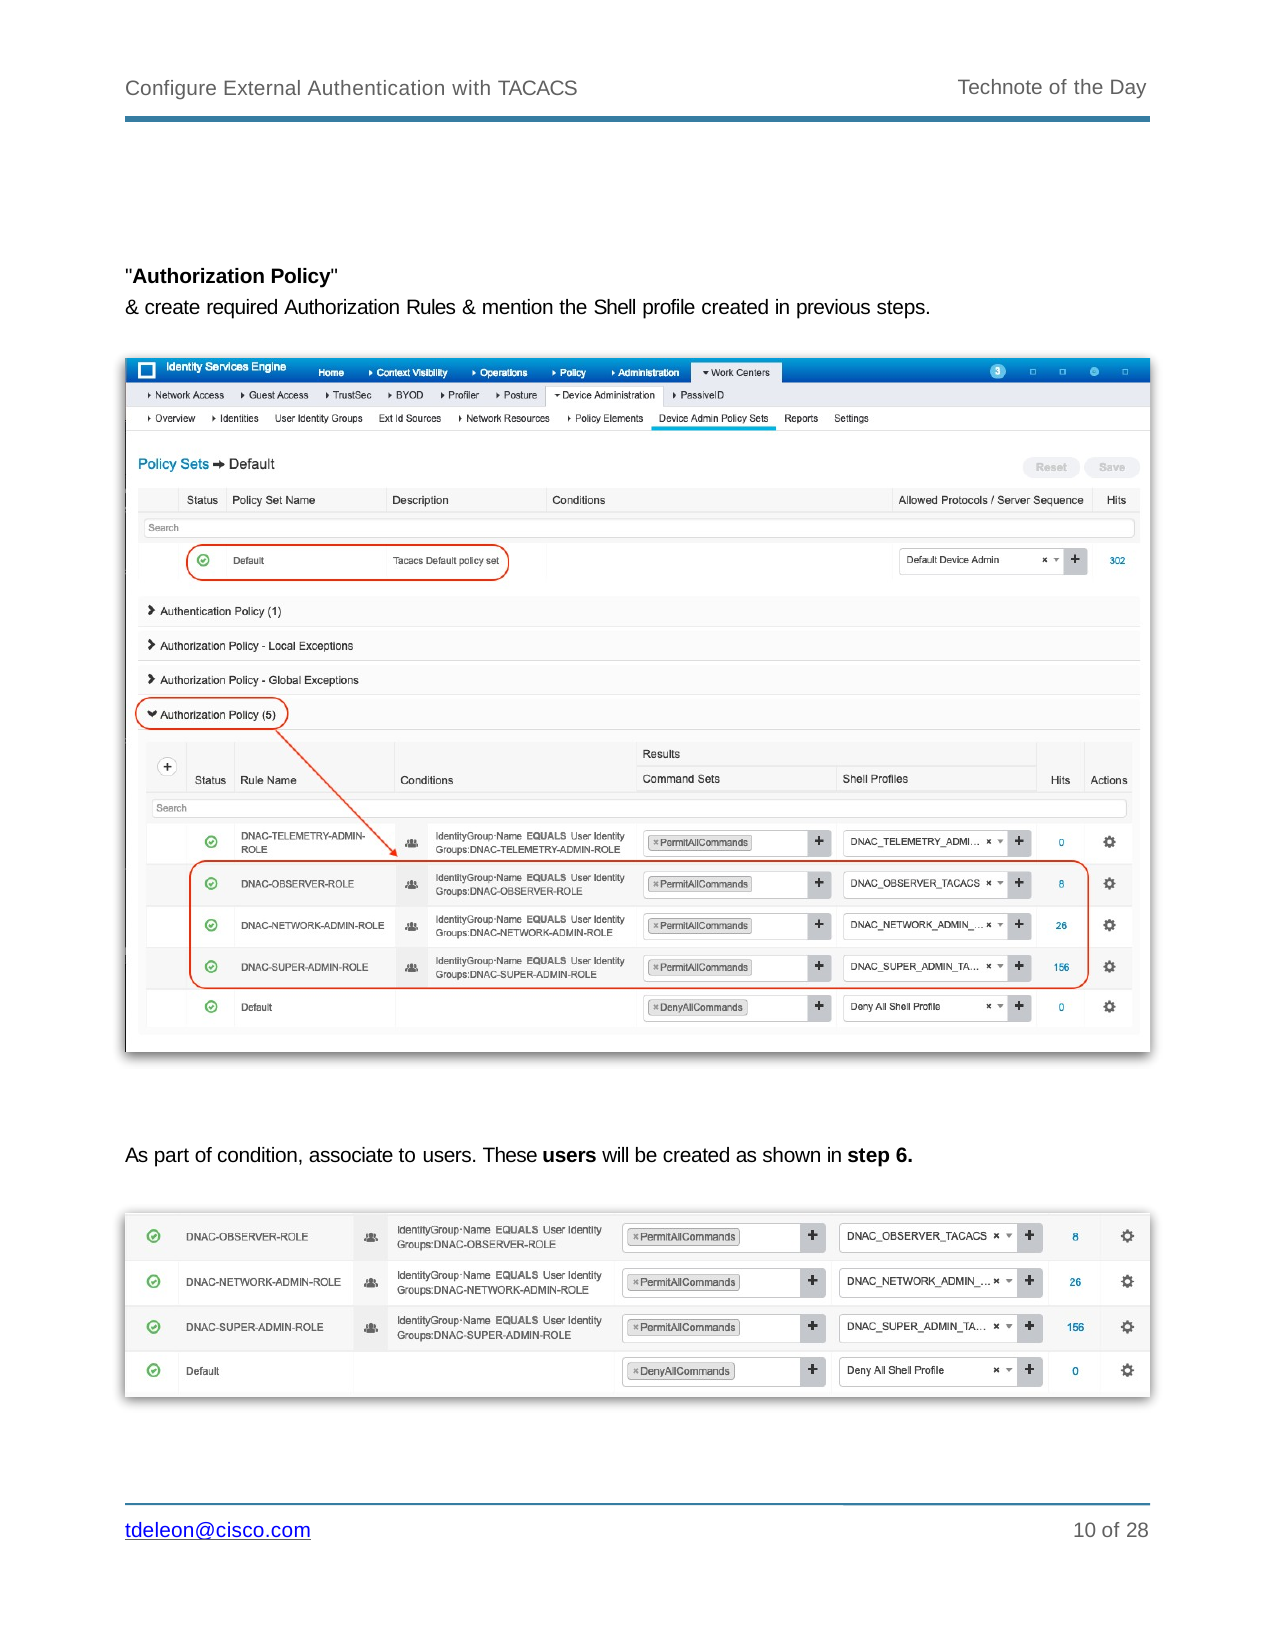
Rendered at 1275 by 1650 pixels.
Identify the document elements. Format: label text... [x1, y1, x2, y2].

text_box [112, 1204, 1163, 1414]
text_box As part of condition, associate to users. These users will be created as shown in step 6. [122, 1139, 923, 1167]
slide_number 10 of 28 [1066, 1514, 1153, 1650]
text_box "Authorization Policy" & create required Authorization Rules & mention the Shell profile created in previous steps. [122, 254, 933, 319]
text_box tdeleon@cisco.com [122, 1515, 316, 1542]
text_box Technote of the Day [955, 71, 1153, 99]
text_box Configure External Authentication with TACACS [122, 72, 585, 100]
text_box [112, 350, 1163, 1069]
